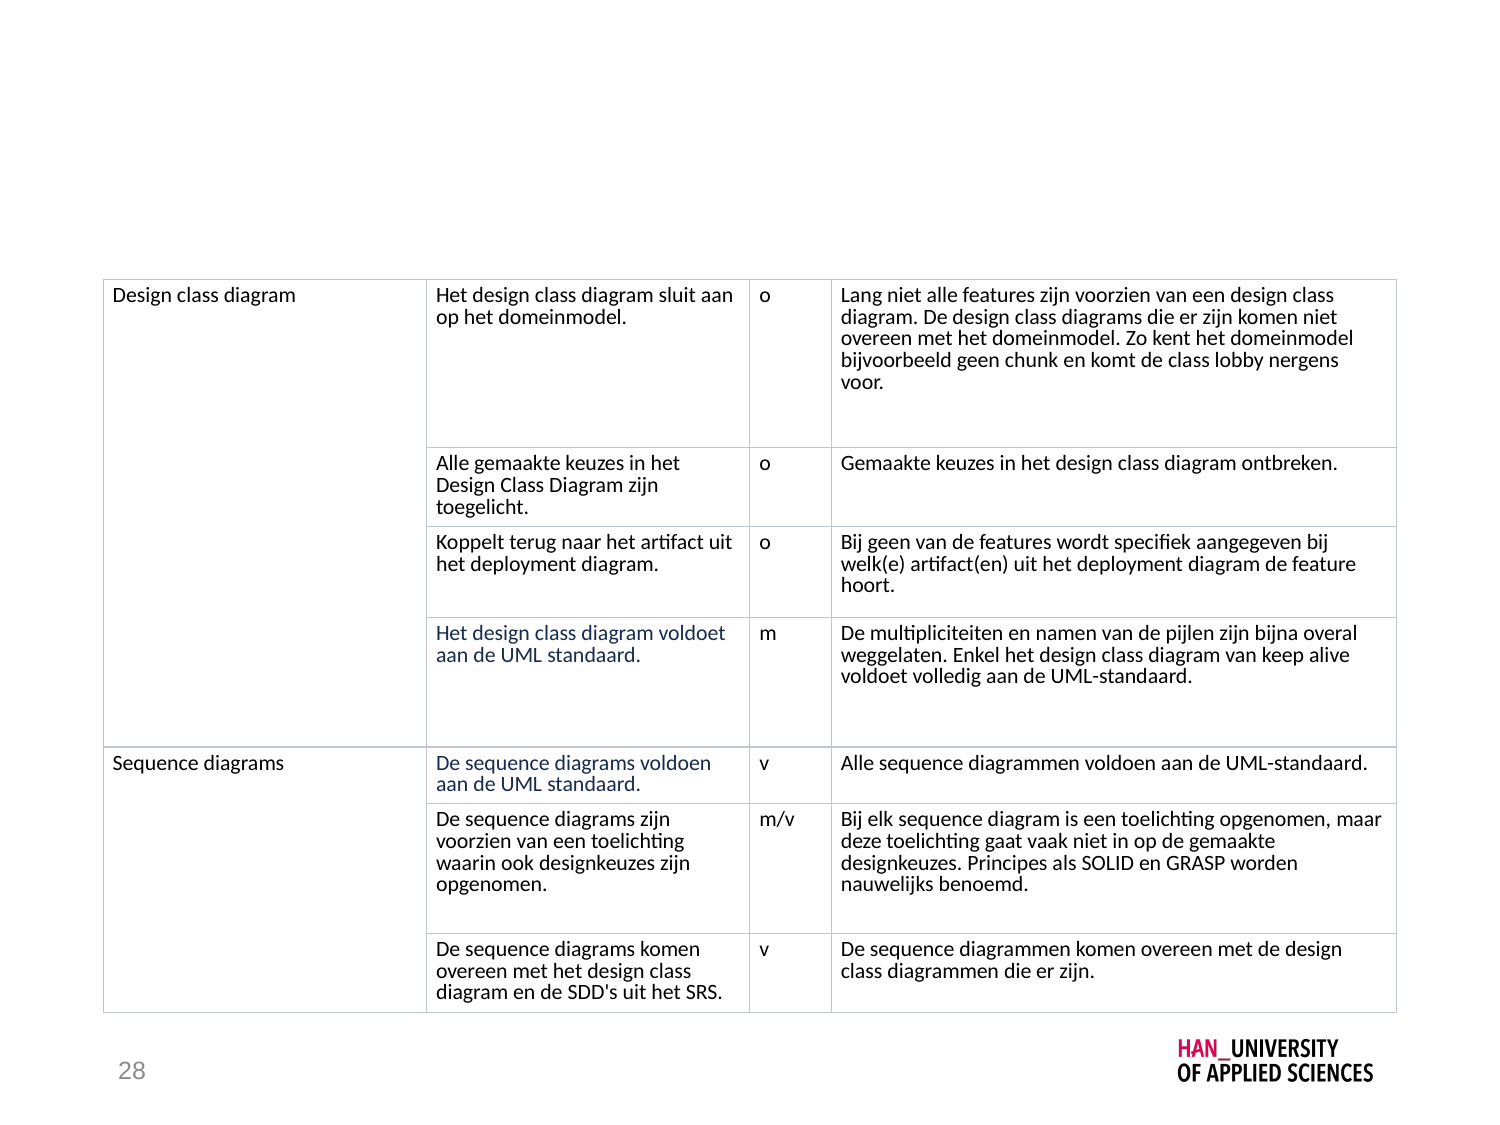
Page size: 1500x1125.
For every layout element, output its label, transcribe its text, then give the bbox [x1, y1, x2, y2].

table_cell Alle gemaakte keuzes in het Design Class Diagram zijn toegelicht. [427, 448, 749, 526]
table_header Lang niet alle features zijn voorzien van een design class diagram. De design class diagrams die er zijn komen niet overeen met het domeinmodel. Zo kent het domeinmodel bijvoorbeeld geen chunk en komt de class lobby nergens voor. [832, 280, 1396, 447]
table_cell m [750, 618, 831, 746]
table_header Het design class diagram sluit aan op het domeinmodel. [427, 280, 749, 447]
table_cell Sequence diagrams [104, 748, 426, 1012]
table_cell Gemaakte keuzes in het design class diagram ontbreken. [832, 448, 1396, 526]
table_cell Koppelt terug naar het artifact uit het deployment diagram. [427, 527, 749, 617]
table_cell o [750, 527, 831, 617]
table_cell Alle sequence diagrammen voldoen aan de UML-standaard. [832, 748, 1396, 803]
table_cell De sequence diagrams zijn voorzien van een toelichting waarin ook designkeuzes zijn opgenomen. [427, 804, 749, 933]
table_cell De sequence diagrams komen overeen met het design class diagram en de SDD's uit het SRS. [427, 934, 749, 1012]
table_header Design class diagram [104, 280, 426, 746]
picture [1172, 1021, 1396, 1119]
table_header o [750, 280, 831, 447]
table_cell De sequence diagrammen komen overeen met de design class diagrammen die er zijn. [832, 934, 1396, 1012]
table_cell Het design class diagram voldoet aan de UML standaard. [427, 618, 749, 746]
table_cell Bij geen van de features wordt specifiek aangegeven bij welk(e) artifact(en) uit het deployment diagram de feature hoort. [832, 527, 1396, 617]
slide_number 28 [103, 1039, 441, 1100]
table_cell De sequence diagrams voldoen aan de UML standaard. [427, 748, 749, 803]
table_cell v [750, 748, 831, 803]
table_cell Bij elk sequence diagram is een toelichting opgenomen, maar deze toelichting gaat vaak niet in op de gemaakte designkeuzes. Principes als SOLID en GRASP worden nauwelijks benoemd. [832, 804, 1396, 933]
table_cell m/v [750, 804, 831, 933]
table_cell De multipliciteiten en namen van de pijlen zijn bijna overal weggelaten. Enkel het design class diagram van keep alive voldoet volledig aan de UML-standaard. [832, 618, 1396, 746]
table_cell v [750, 934, 831, 1012]
table_cell o [750, 448, 831, 526]
